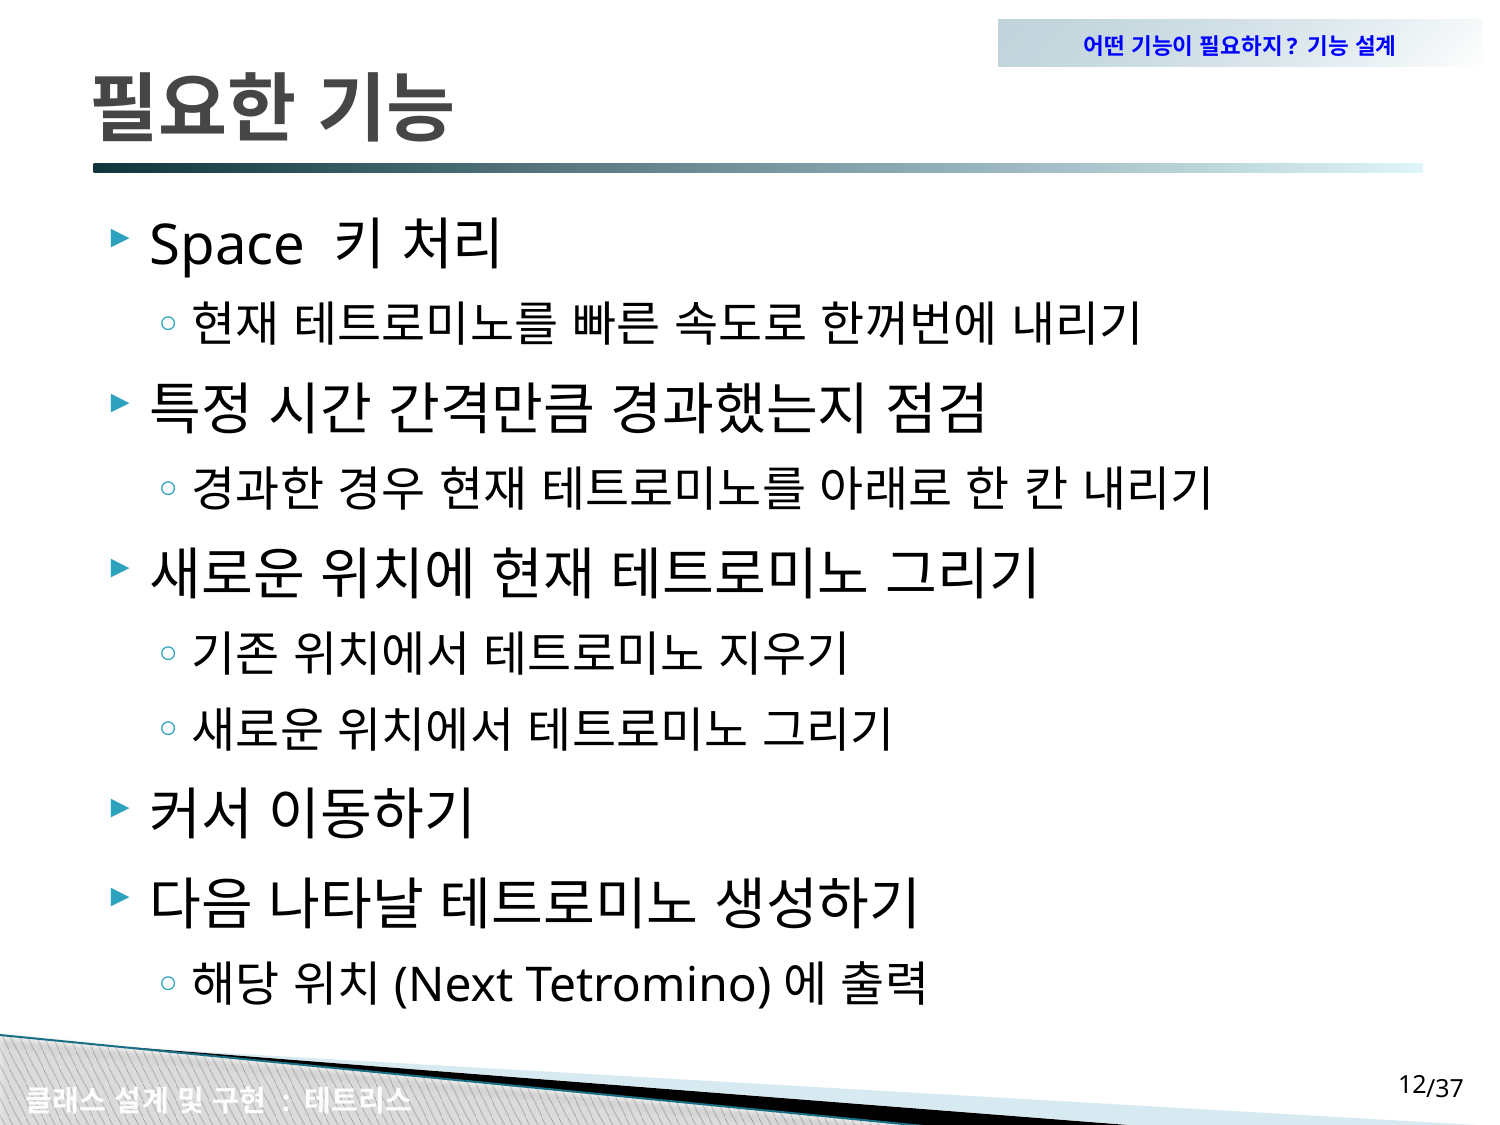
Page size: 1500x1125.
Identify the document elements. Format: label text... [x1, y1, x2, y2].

title 필요한 기능 [75, 54, 1425, 157]
list 어떤 기능이 필요하지? 기능 설계 [998, 19, 1483, 67]
list Space 키 처리 현재 테트로미노를 빠른 속도로 한꺼번에 내리기 특정 시간 간격만큼 경과했는지 점검 경과한 경우 현재 테트로미노를 아래로 한 칸 내리기 새로운 위치에 현재 테트로미노 그리기 기존 위치에서 테트로미노 지우기 새로운 위치에서 테트로미노 그리기 커서 이동하기 다음 나타날 테트로미노 생성하기 해당 위치(Next Tetromino)에 출력 [75, 187, 1425, 1032]
slide_number 11 [1374, 1050, 1442, 1110]
